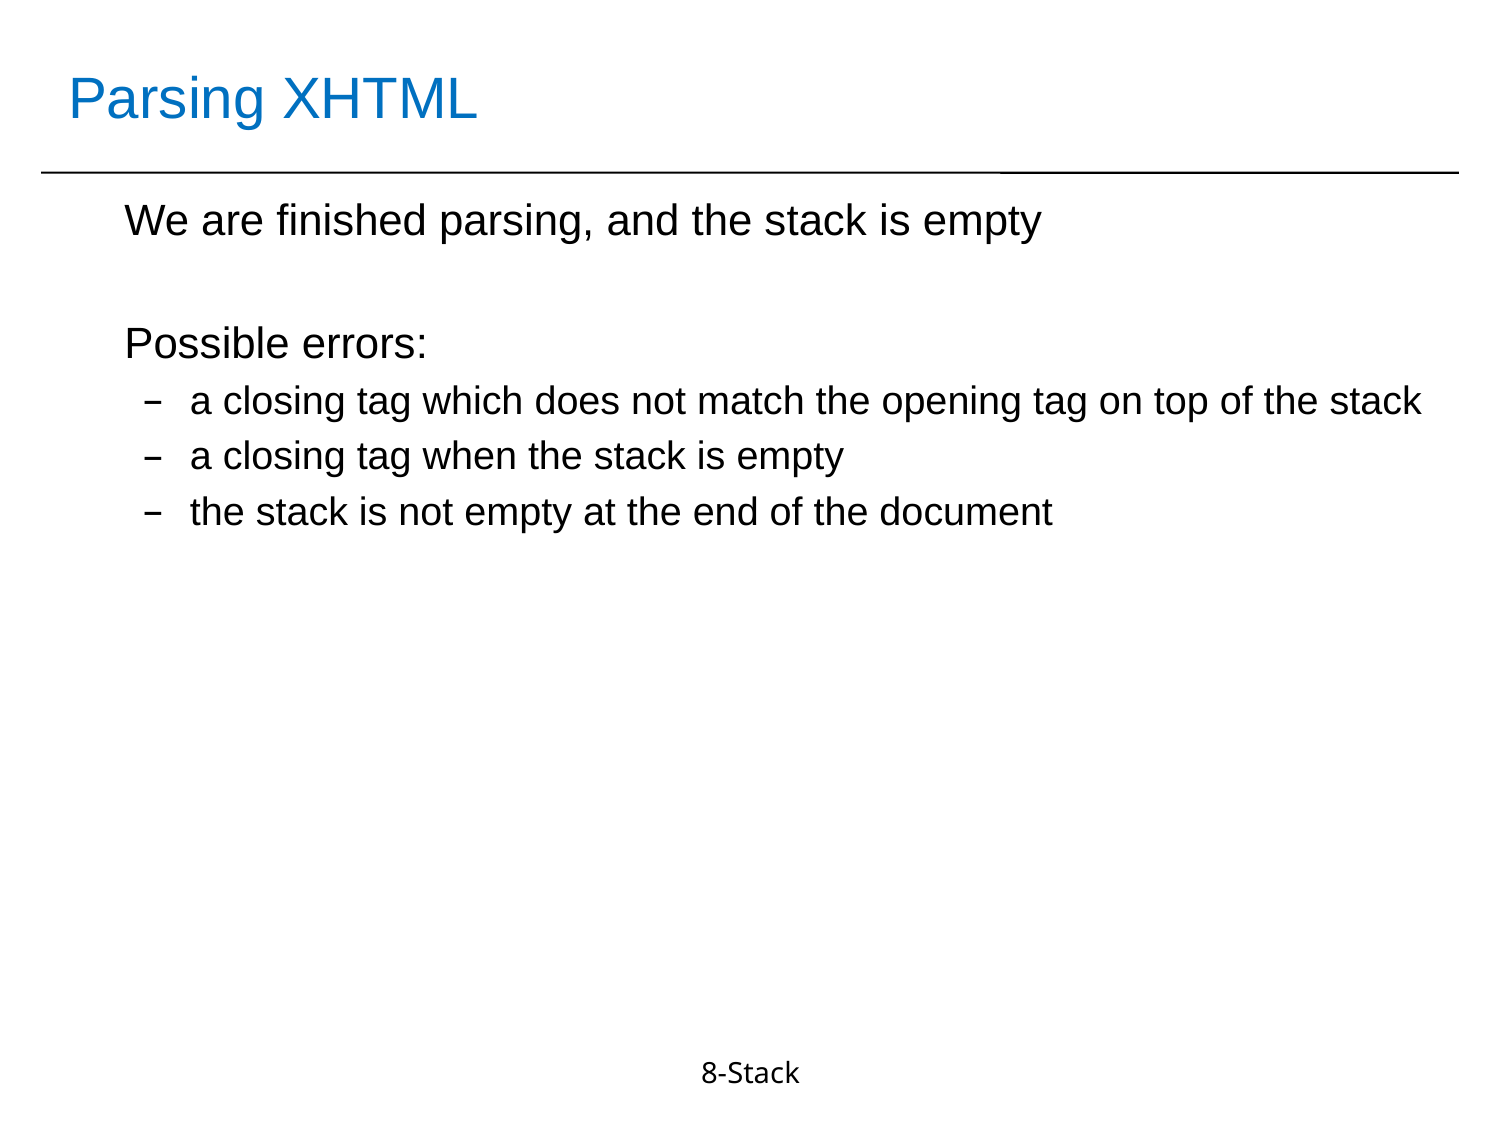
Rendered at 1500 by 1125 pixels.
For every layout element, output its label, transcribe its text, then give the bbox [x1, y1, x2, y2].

list We are finished parsing, and the stack is empty Possible errors: a closing tag which does not match the opening tag on top of the stack a closing tag when the stack is empty the stack is not empty at the end of the document [52, 184, 1448, 1024]
footer 8-Stack [502, 1046, 999, 1125]
title Parsing XHTML [52, 30, 1448, 159]
